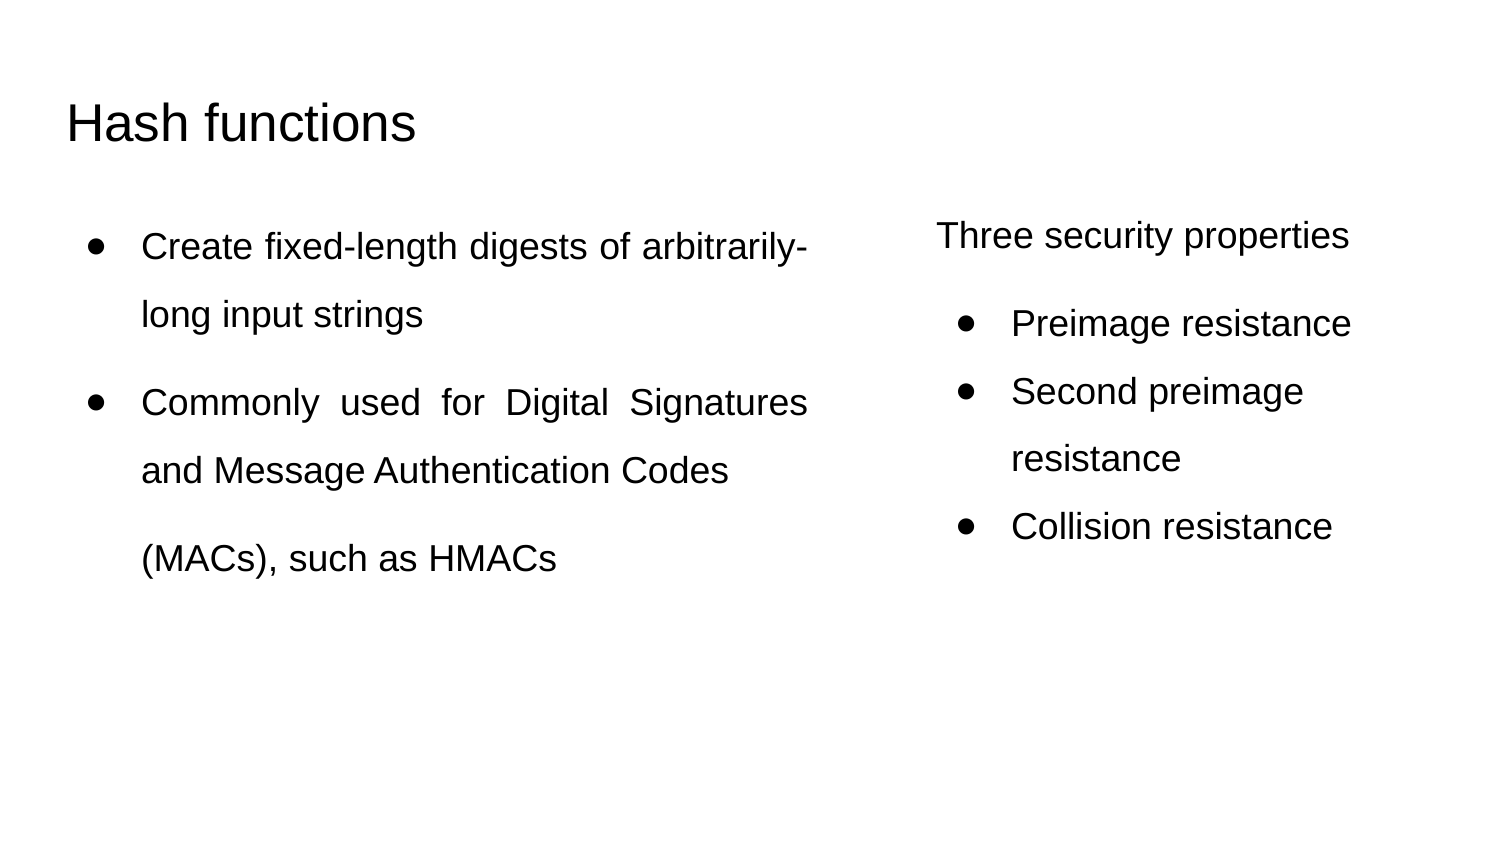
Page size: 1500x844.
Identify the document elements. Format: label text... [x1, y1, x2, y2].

text_box Three security properties Preimage resistance Second preimage resistance Collision resistance [921, 173, 1414, 562]
list Create fixed-length digests of arbitrarily-long input strings Commonly used for Digital Signatures and Message Authentication Codes (MACs), such as HMACs [51, 184, 824, 746]
title Hash functions [51, 72, 1449, 167]
